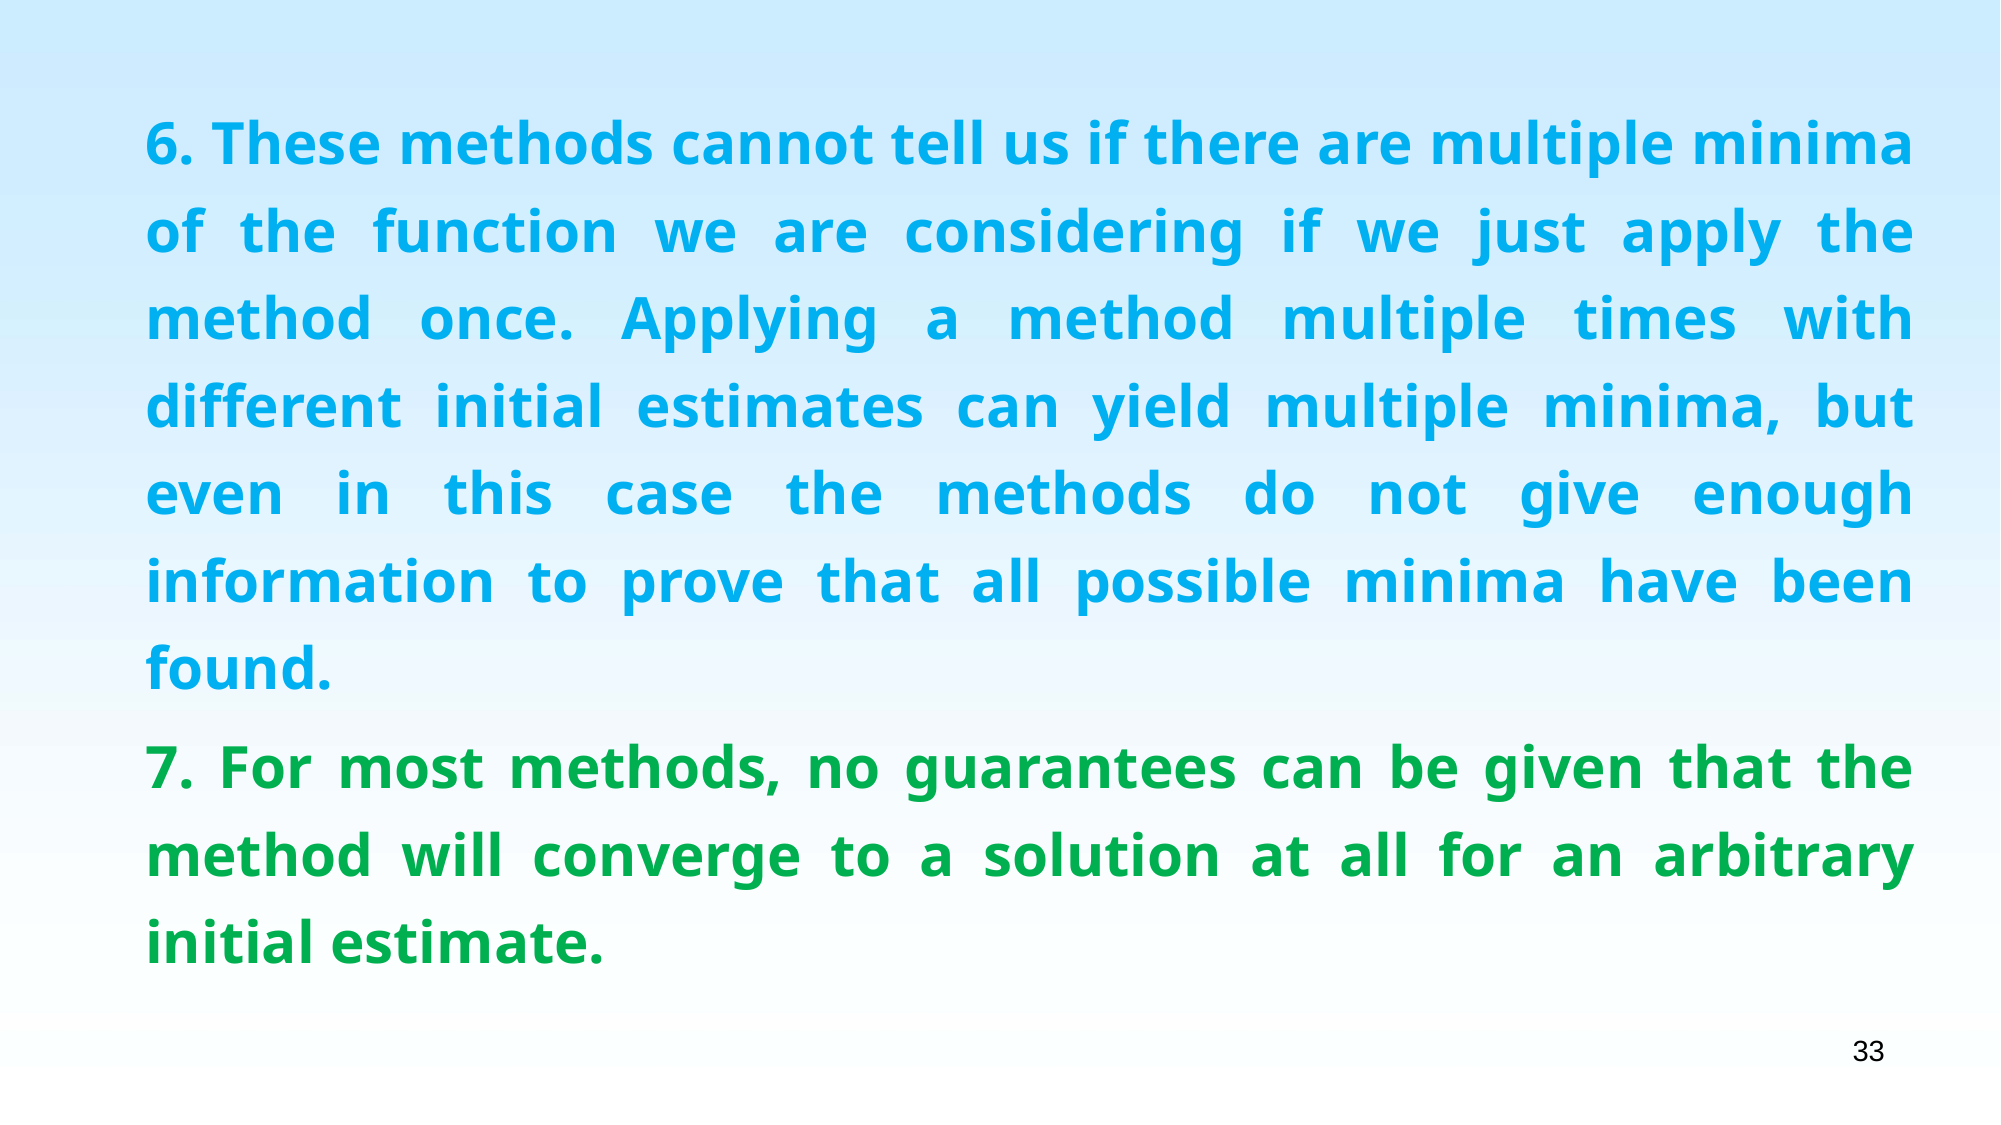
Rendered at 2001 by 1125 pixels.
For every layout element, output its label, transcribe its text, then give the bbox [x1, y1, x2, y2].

list 6. These methods cannot tell us if there are multiple minima of the function we are considering if we just apply the method once. Applying a method multiple times with different initial estimates can yield multiple minima, but even in this case the methods do not give enough information to prove that all possible minima have been found. 7. For most methods, no guarantees can be given that the method will converge to a solution at all for an arbitrary initial estimate. [130, 81, 1931, 824]
slide_number 33 [1433, 1024, 1900, 1103]
picture [0, 0, 2001, 1125]
